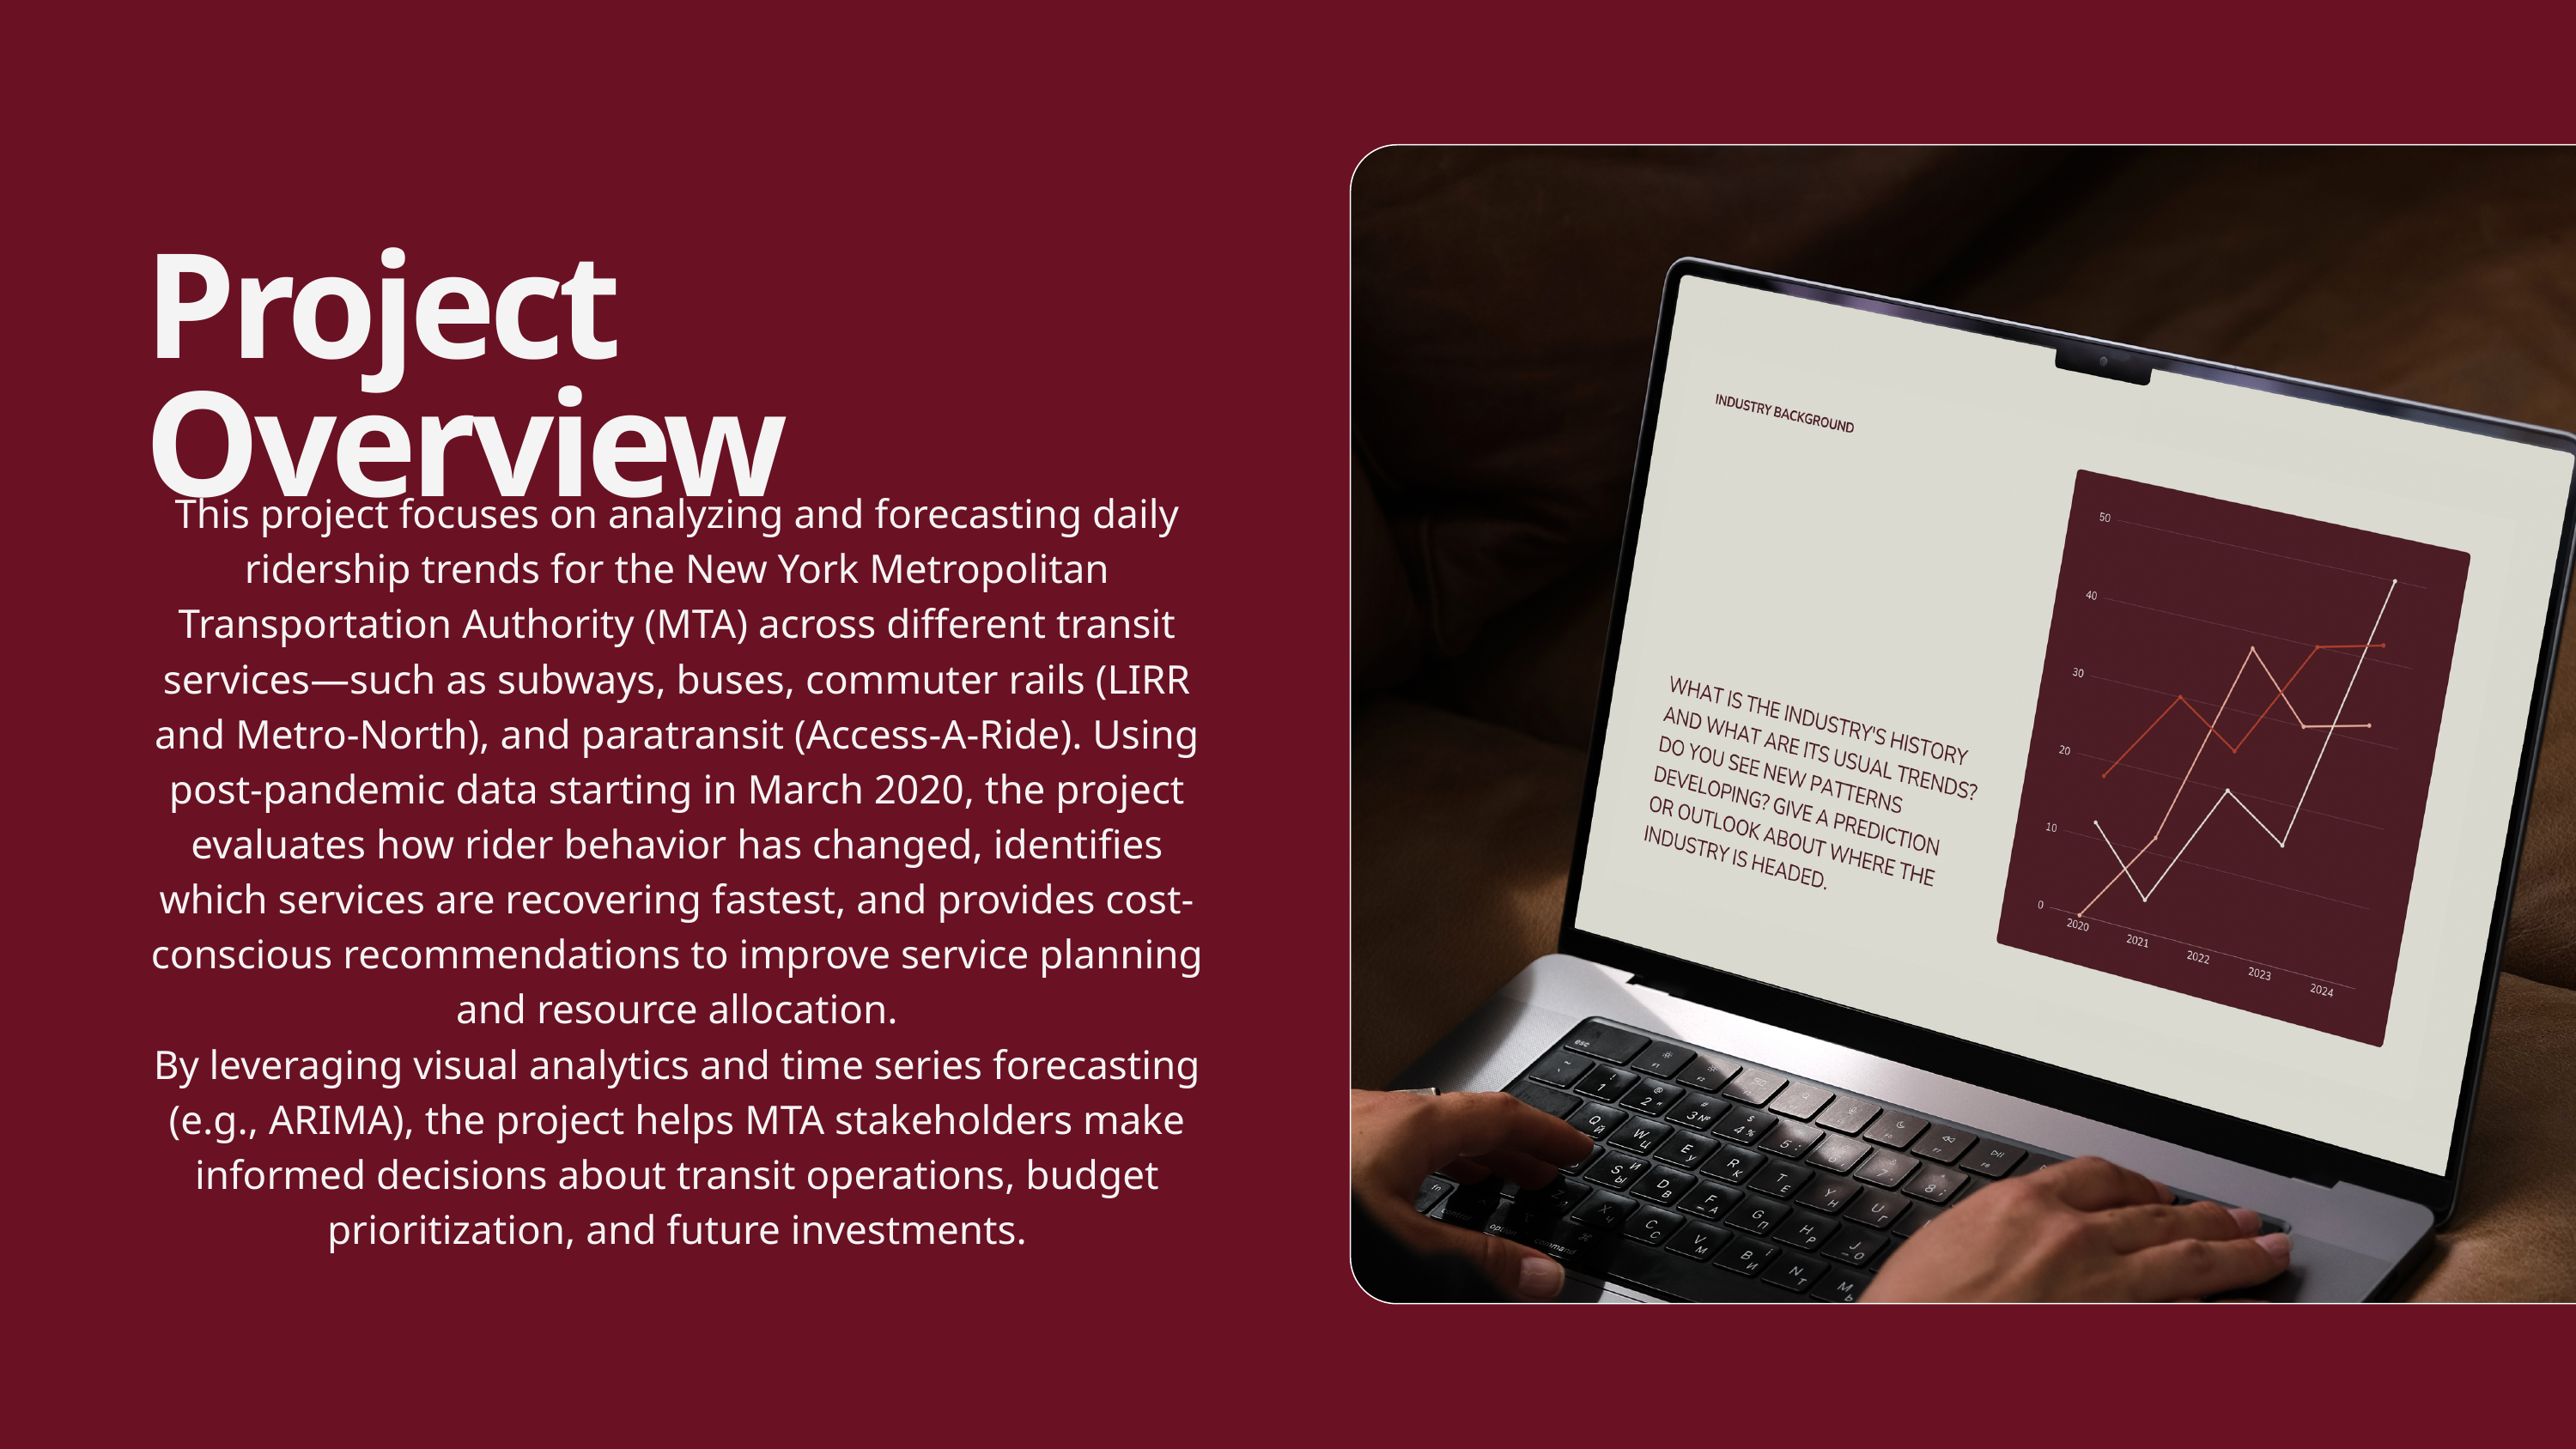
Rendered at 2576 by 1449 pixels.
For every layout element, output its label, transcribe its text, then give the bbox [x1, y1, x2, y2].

text_box This project focuses on analyzing and forecasting daily ridership trends for the New York Metropolitan Transportation Authority (MTA) across different transit services—such as subways, buses, commuter rails (LIRR and Metro-North), and paratransit (Access-A-Ride). Using post-pandemic data starting in March 2020, the project evaluates how rider behavior has changed, identifies which services are recovering fastest, and provides cost-conscious recommendations to improve service planning and resource allocation. By leveraging visual analytics and time series forecasting (e.g., ARIMA), the project helps MTA stakeholders make informed decisions about transit operations, budget prioritization, and future investments. [144, 481, 1210, 1307]
text_box Project Overview [144, 248, 1289, 526]
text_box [1350, 144, 2576, 1304]
